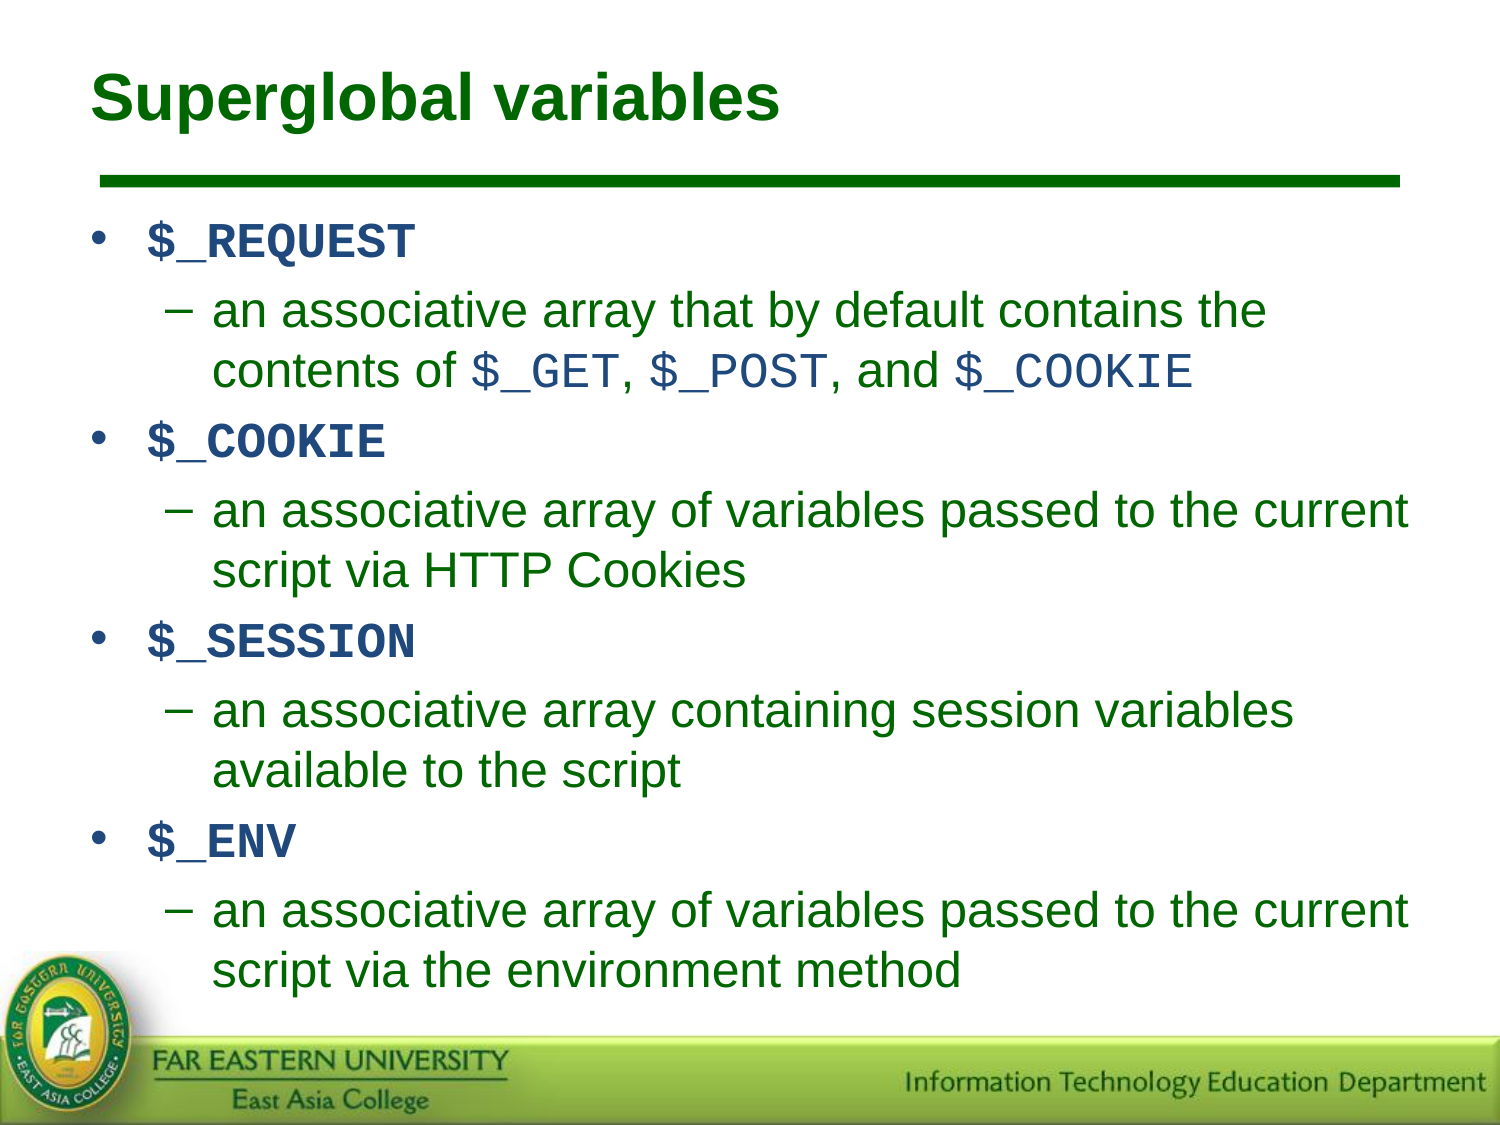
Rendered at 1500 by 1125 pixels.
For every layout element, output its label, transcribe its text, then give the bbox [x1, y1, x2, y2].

list $_REQUEST an associative array that by default contains the contents of $_GET, $_POST, and $_COOKIE $_COOKIE an associative array of variables passed to the current script via HTTP Cookies $_SESSION an associative array containing session variables available to the script $_ENV an associative array of variables passed to the current script via the environment method [75, 200, 1425, 1005]
picture [0, 951, 1500, 1125]
title Superglobal variables [75, 24, 1425, 163]
